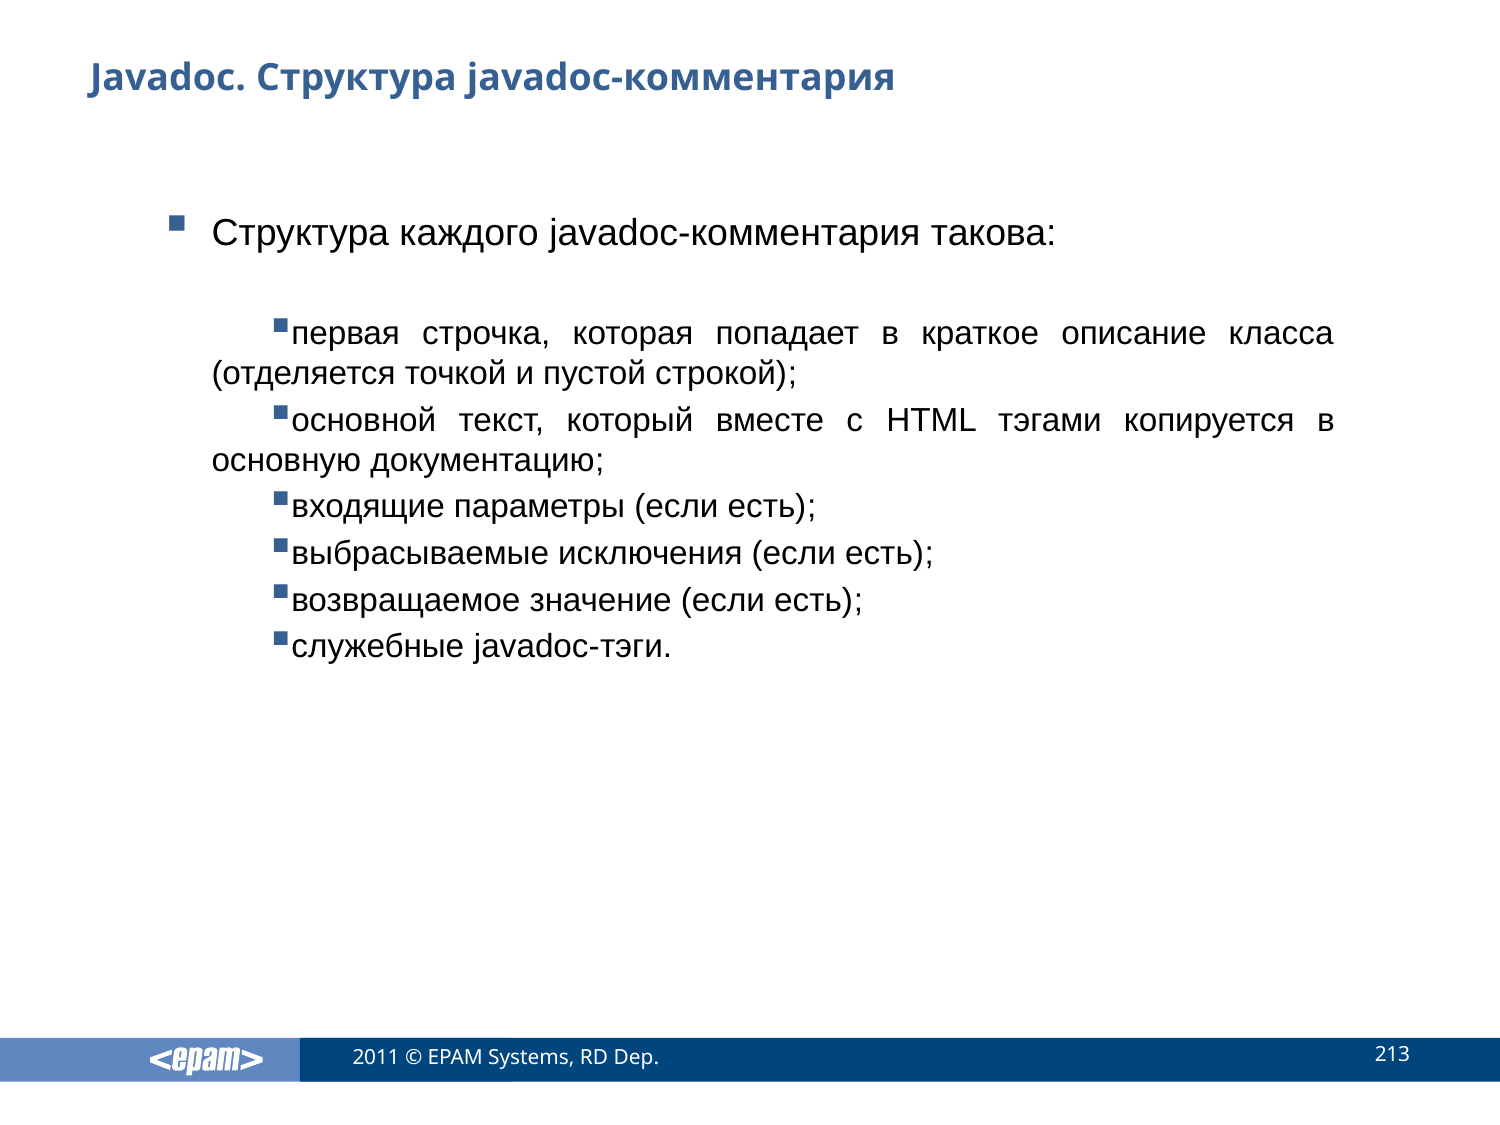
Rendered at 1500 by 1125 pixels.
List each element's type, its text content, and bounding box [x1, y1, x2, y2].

list Структура каждого javadoc-комментария такова: первая строчка, которая попадает в краткое описание класса (отделяется точкой и пустой строкой); основной текст, который вместе с HTML тэгами копируется в основную документацию; входящие параметры (если есть); выбрасываемые исключения (если есть); возвращаемое значение (если есть); служебные javadoc-тэги. [150, 200, 1350, 988]
title Javadoc. Структура javadoc-комментария [75, 45, 1425, 163]
footer 2011 © EPAM Systems, RD Dep. [337, 1028, 738, 1088]
slide_number 213 [1262, 1025, 1425, 1085]
